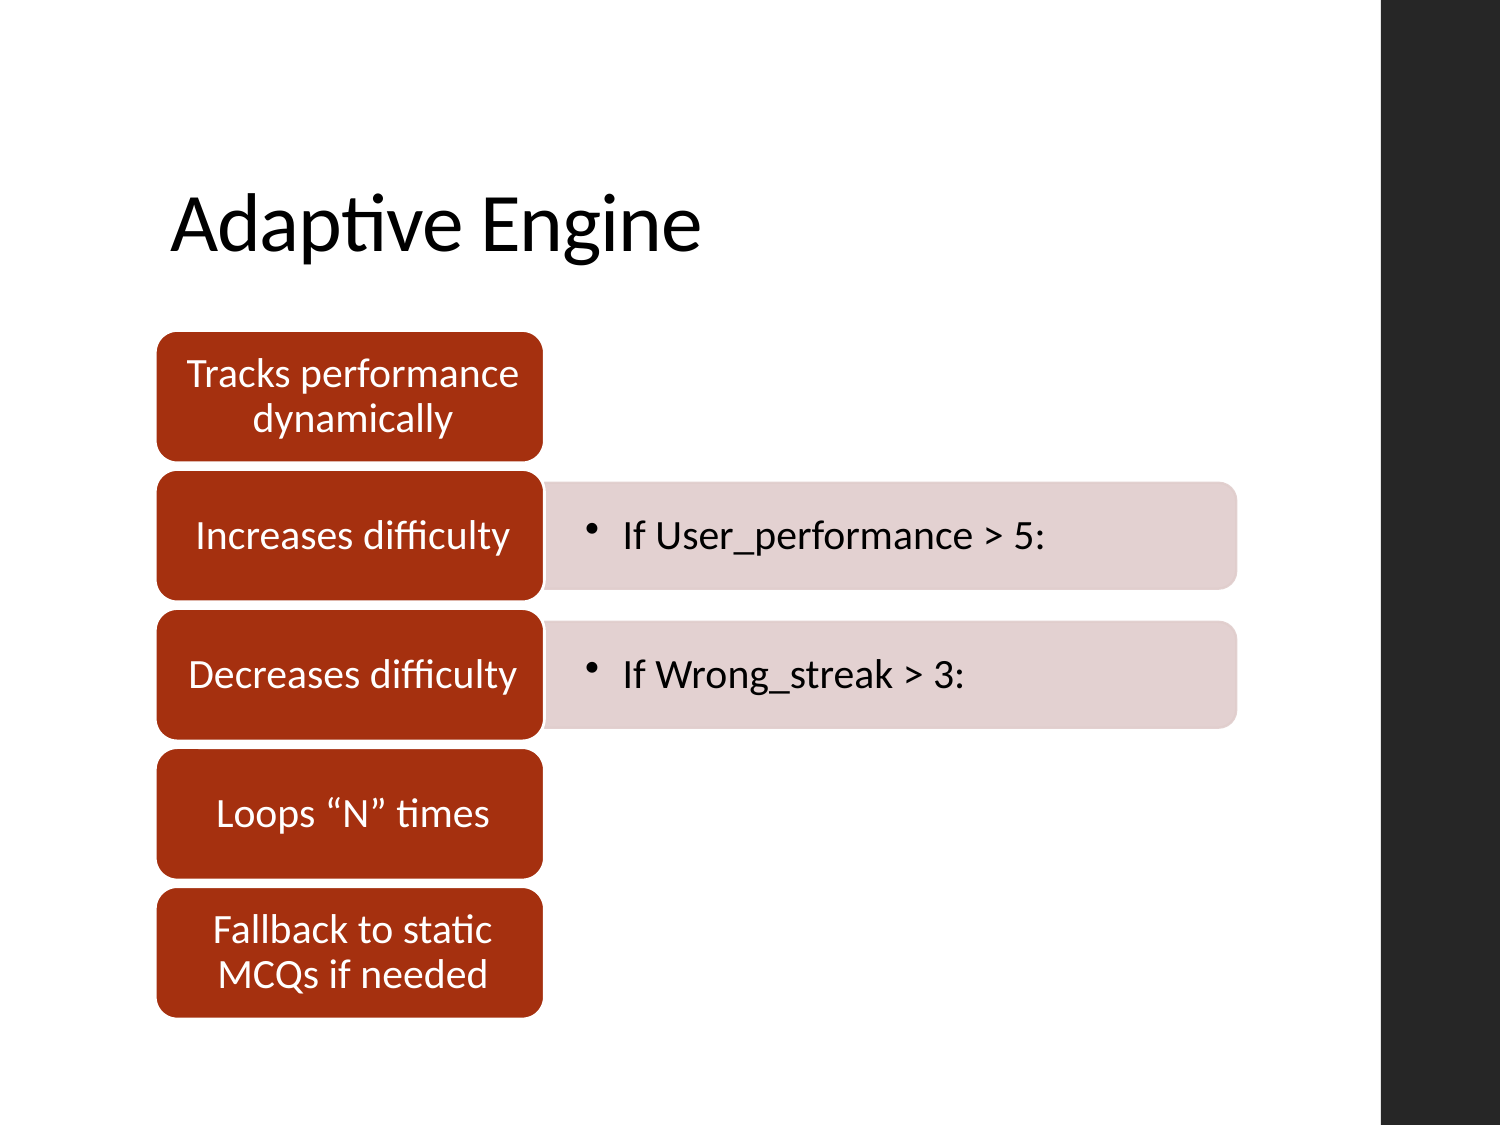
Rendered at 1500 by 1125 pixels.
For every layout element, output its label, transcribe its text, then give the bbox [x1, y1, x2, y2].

title Adaptive Engine [155, 60, 1348, 278]
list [154, 329, 1237, 1020]
